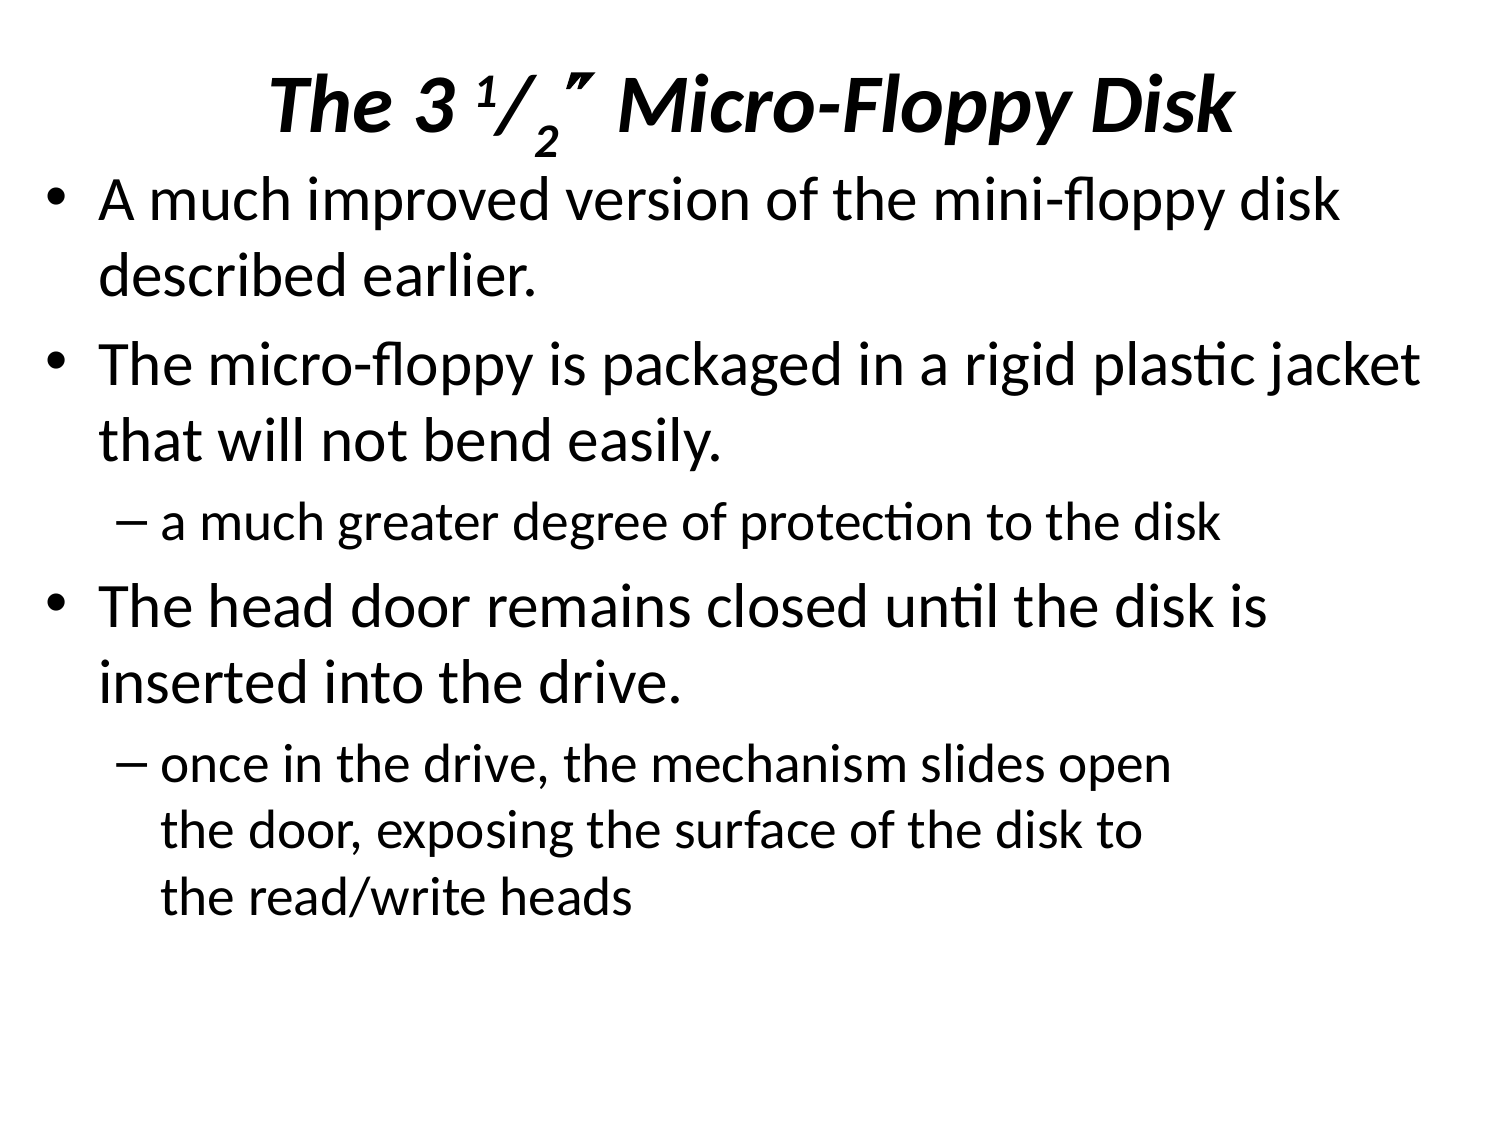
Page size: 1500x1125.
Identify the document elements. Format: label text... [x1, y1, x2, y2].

list A much improved version of the mini-floppy disk described earlier. The micro-floppy is packaged in a rigid plastic jacket that will not bend easily. a much greater degree of protection to the disk The head door remains closed until the disk is inserted into the drive. once in the drive, the mechanism slides open the door, exposing the surface of the disk to the read/write heads [29, 149, 1493, 938]
title The 3 1/2 Micro-Floppy Disk [29, 14, 1493, 149]
